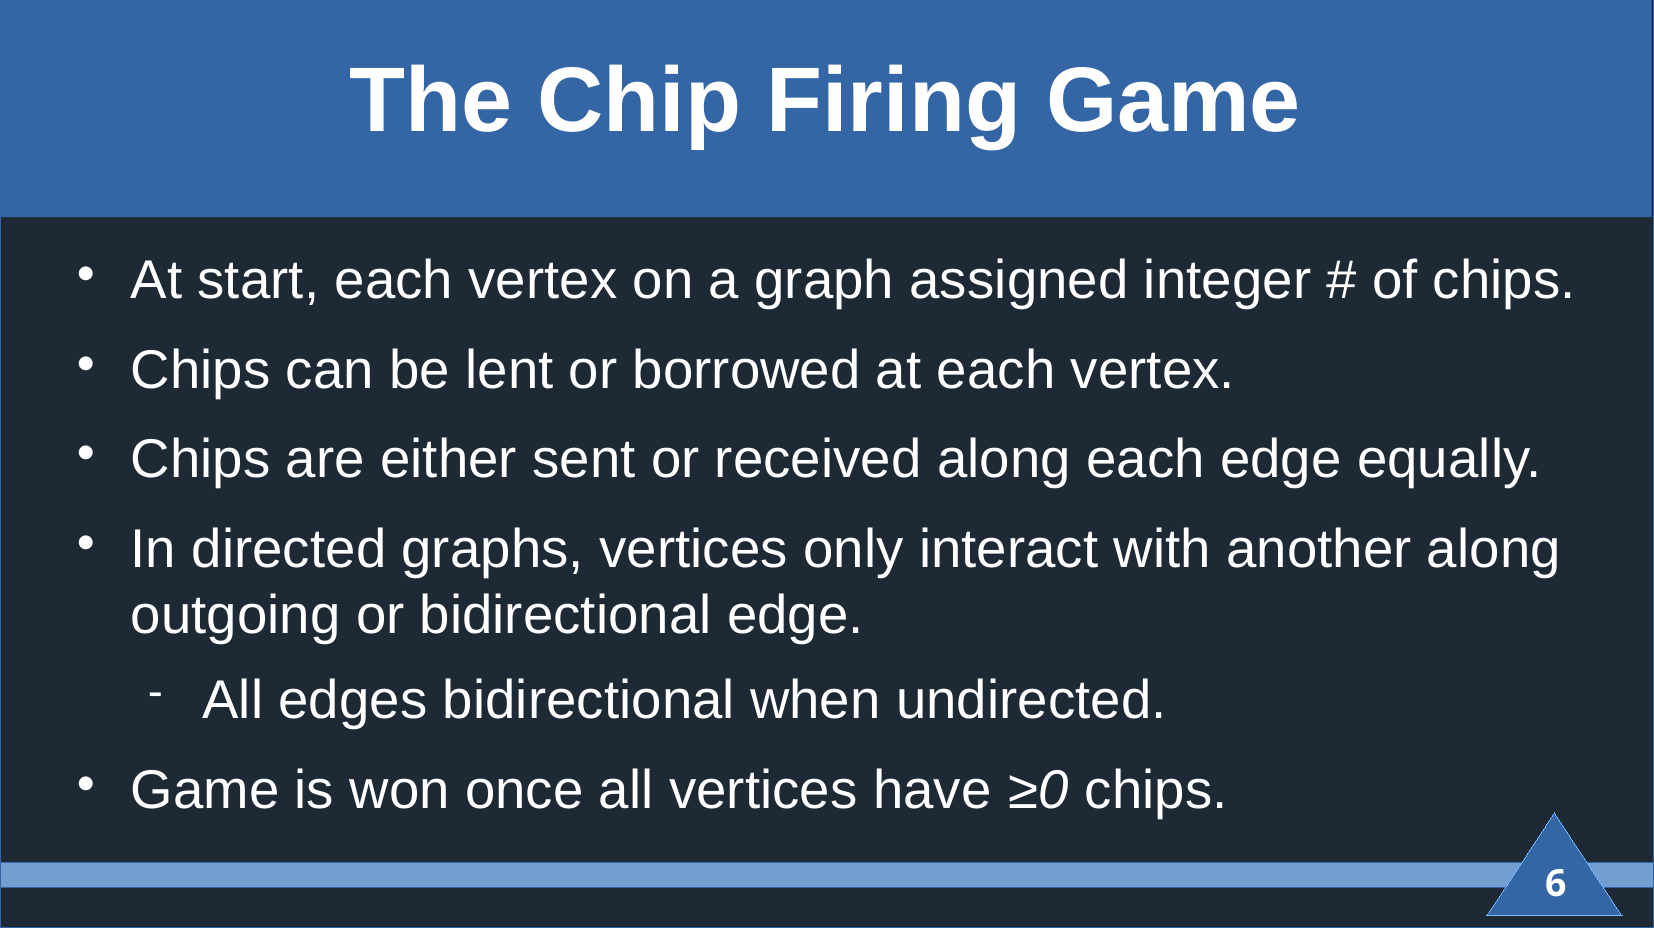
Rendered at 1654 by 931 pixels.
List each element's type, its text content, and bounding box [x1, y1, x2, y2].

title The Chip Firing Game [59, 37, 1593, 154]
list At start, each vertex on a graph assigned integer # of chips. Chips can be lent or borrowed at each vertex. Chips are either sent or received along each edge equally. In directed graphs, vertices only interact with another along outgoing or bidirectional edge. All edges bidirectional when undirected. Game is won once all vertices have ≥0 chips. [59, 243, 1593, 862]
